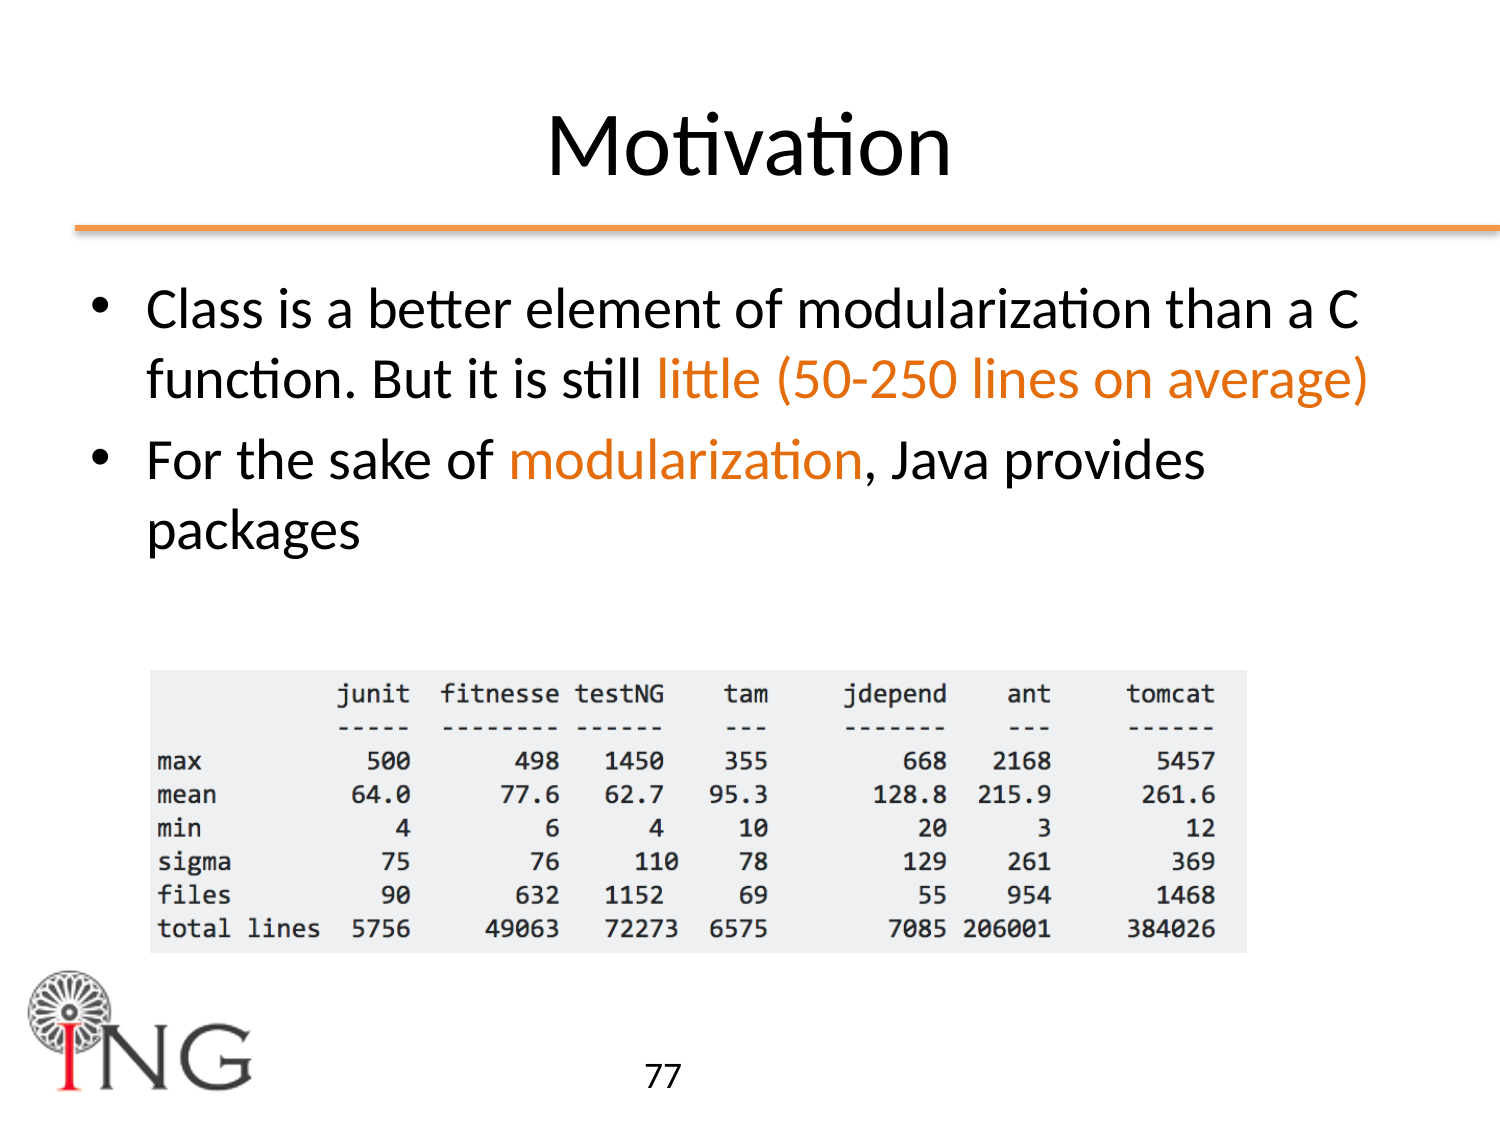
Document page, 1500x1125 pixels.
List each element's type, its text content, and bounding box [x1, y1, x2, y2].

list Class is a better element of modularization than a C function. But it is still little (50-250 lines on average) For the sake of modularization, Java provides packages [75, 262, 1425, 1005]
title Motivation [75, 45, 1425, 233]
slide_number 77 [629, 1043, 1425, 1104]
picture [3, 948, 281, 1124]
picture [149, 670, 1247, 953]
